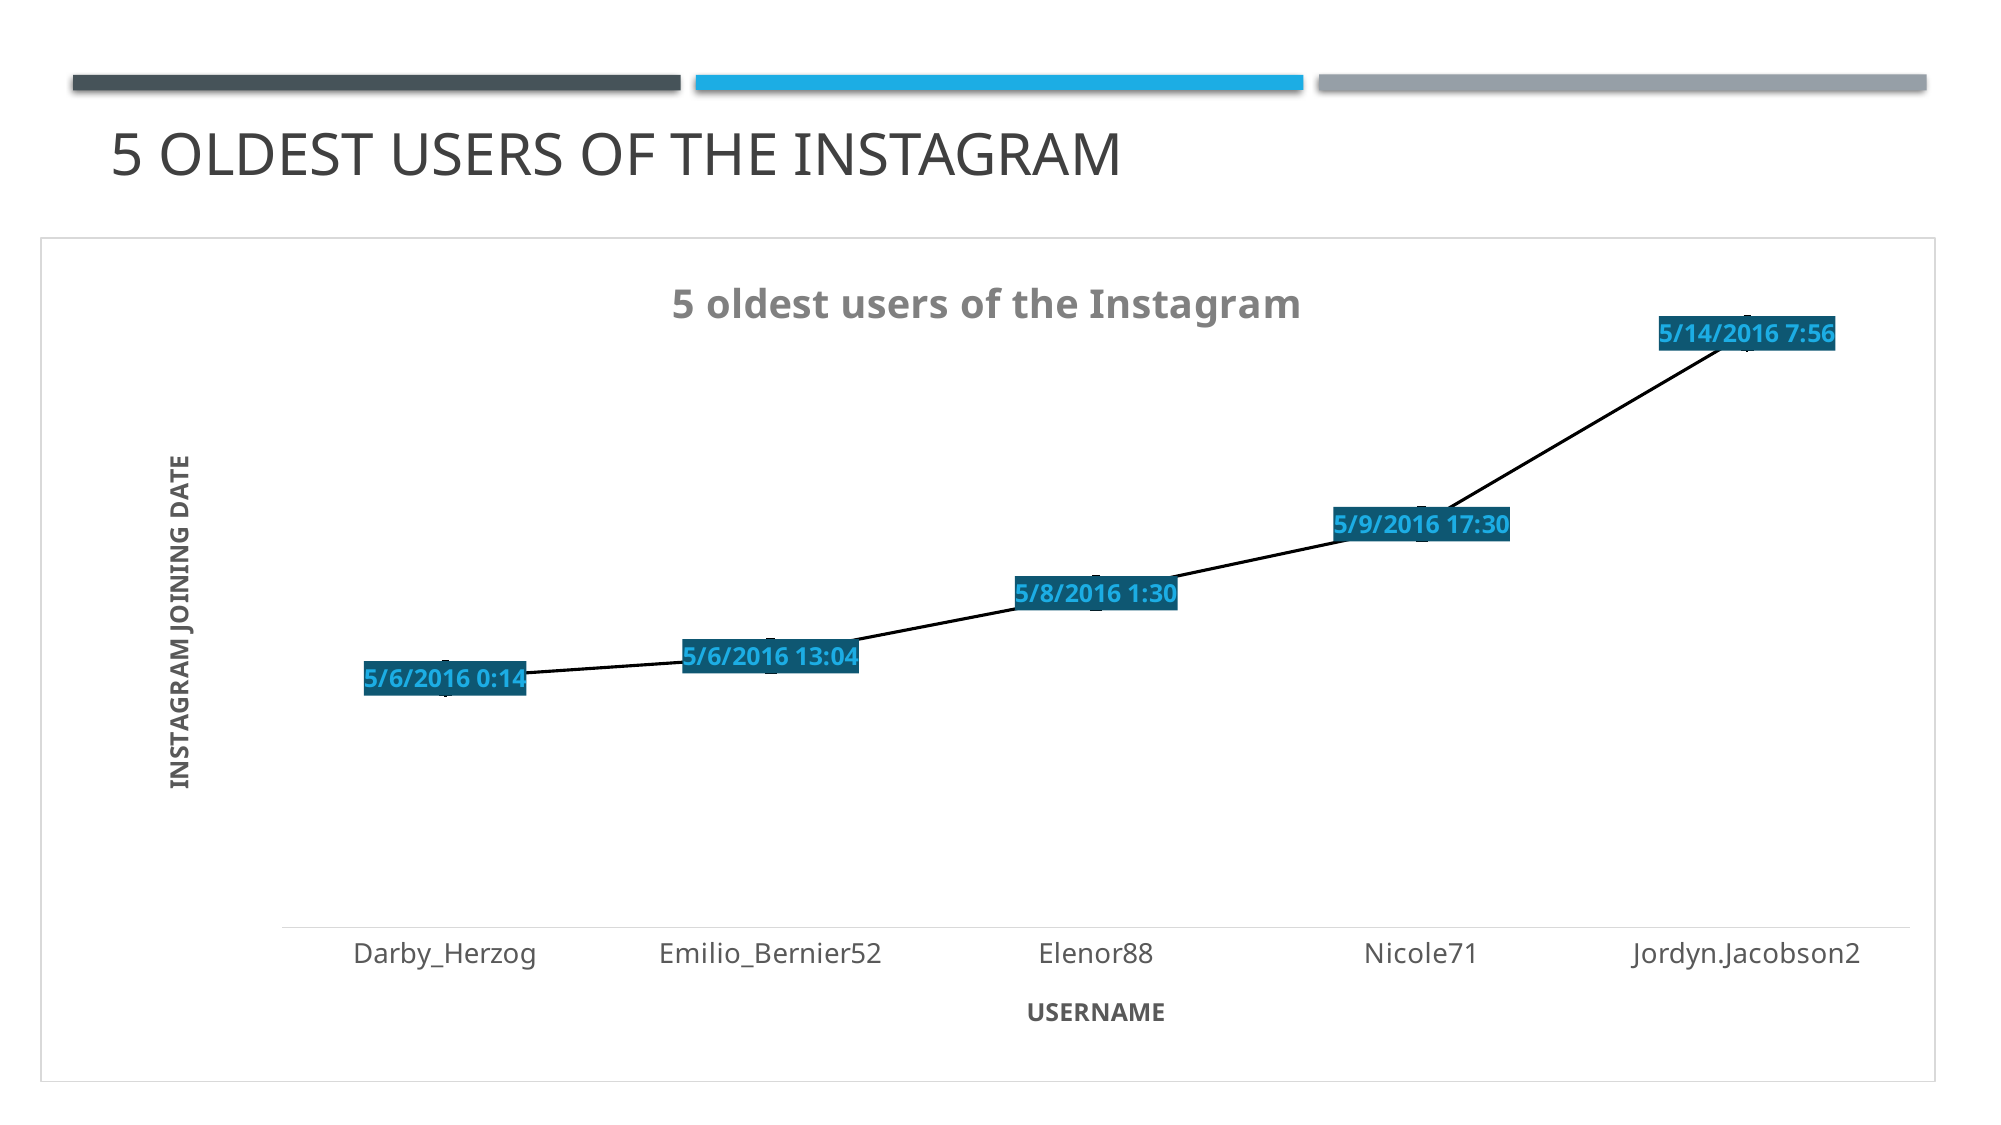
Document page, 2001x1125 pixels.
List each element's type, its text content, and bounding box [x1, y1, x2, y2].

chart [39, 236, 1937, 1083]
title 5 oldest users of the instagram [95, 0, 1905, 195]
